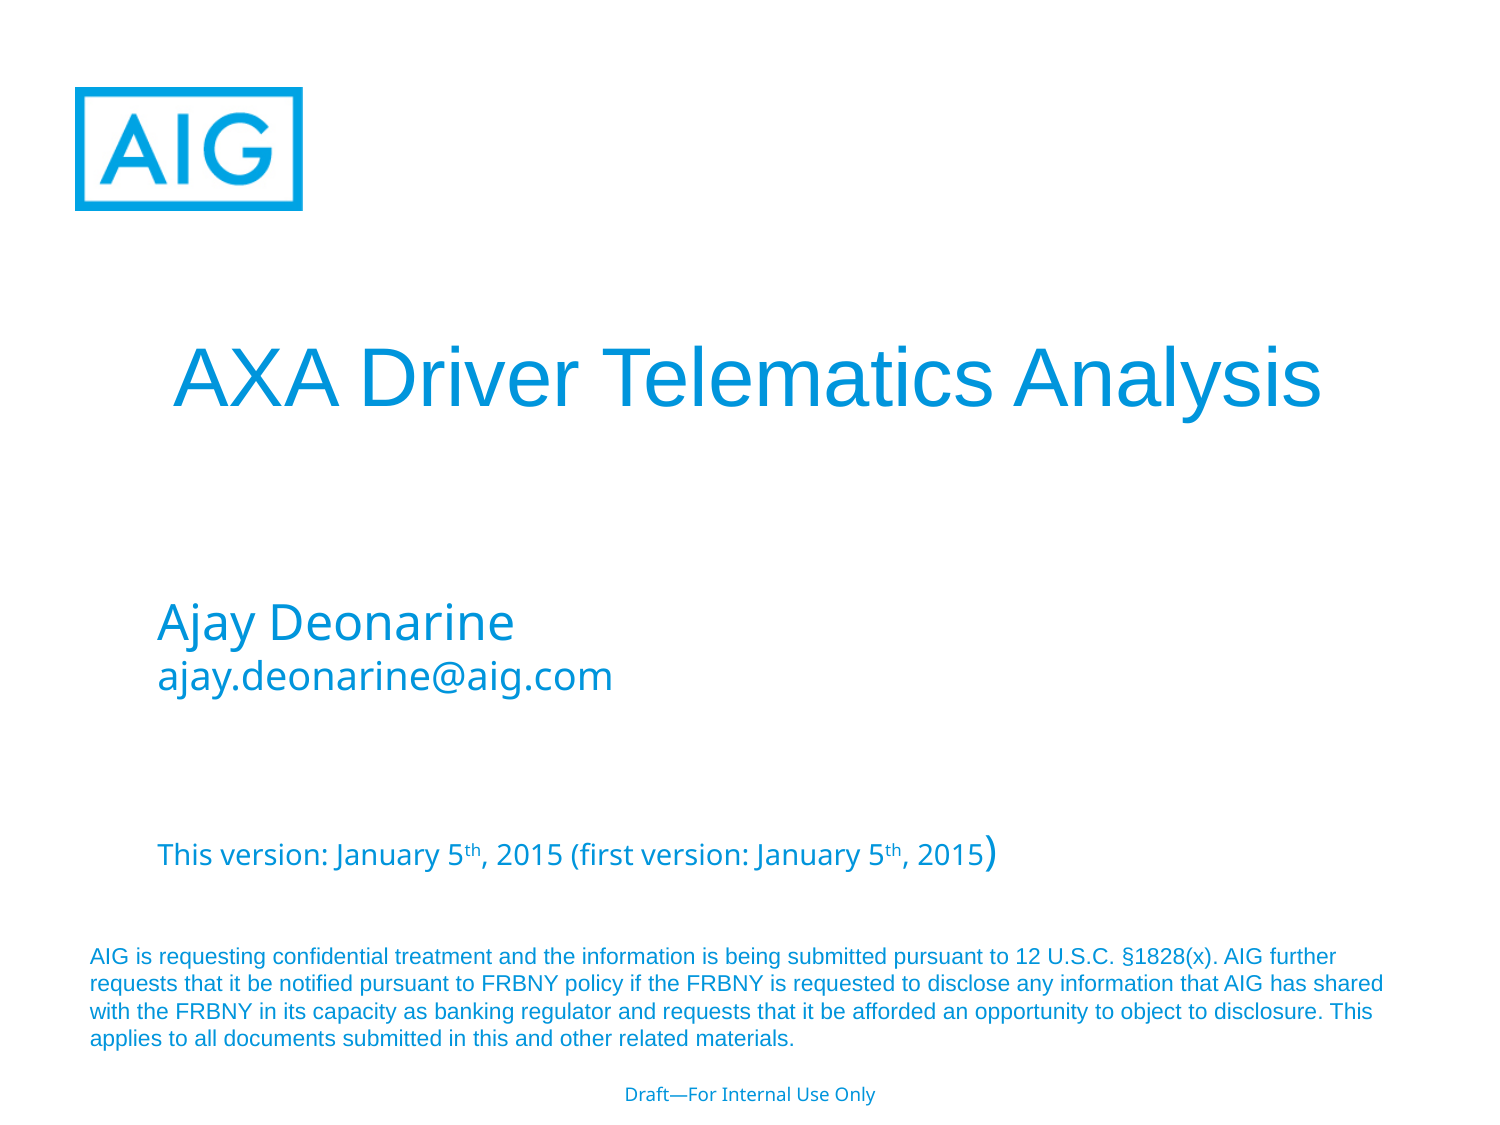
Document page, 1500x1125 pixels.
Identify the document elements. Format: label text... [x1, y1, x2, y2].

text_box Ajay Deonarine ajay.deonarine@aig.com This version: January 5th, 2015 (first version: January 5th, 2015) [157, 590, 1450, 971]
text_box AIG is requesting confidential treatment and the information is being submitted pursuant to 12 U.S.C. §1828(x). AIG further requests that it be notified pursuant to FRBNY policy if the FRBNY is requested to disclose any information that AIG has shared with the FRBNY in its capacity as banking regulator and requests that it be afforded an opportunity to object to disclosure. This applies to all documents submitted in this and other related materials. [74, 933, 1425, 1059]
picture [85, 97, 293, 201]
title AXA Driver Telematics Analysis [21, 322, 1477, 562]
